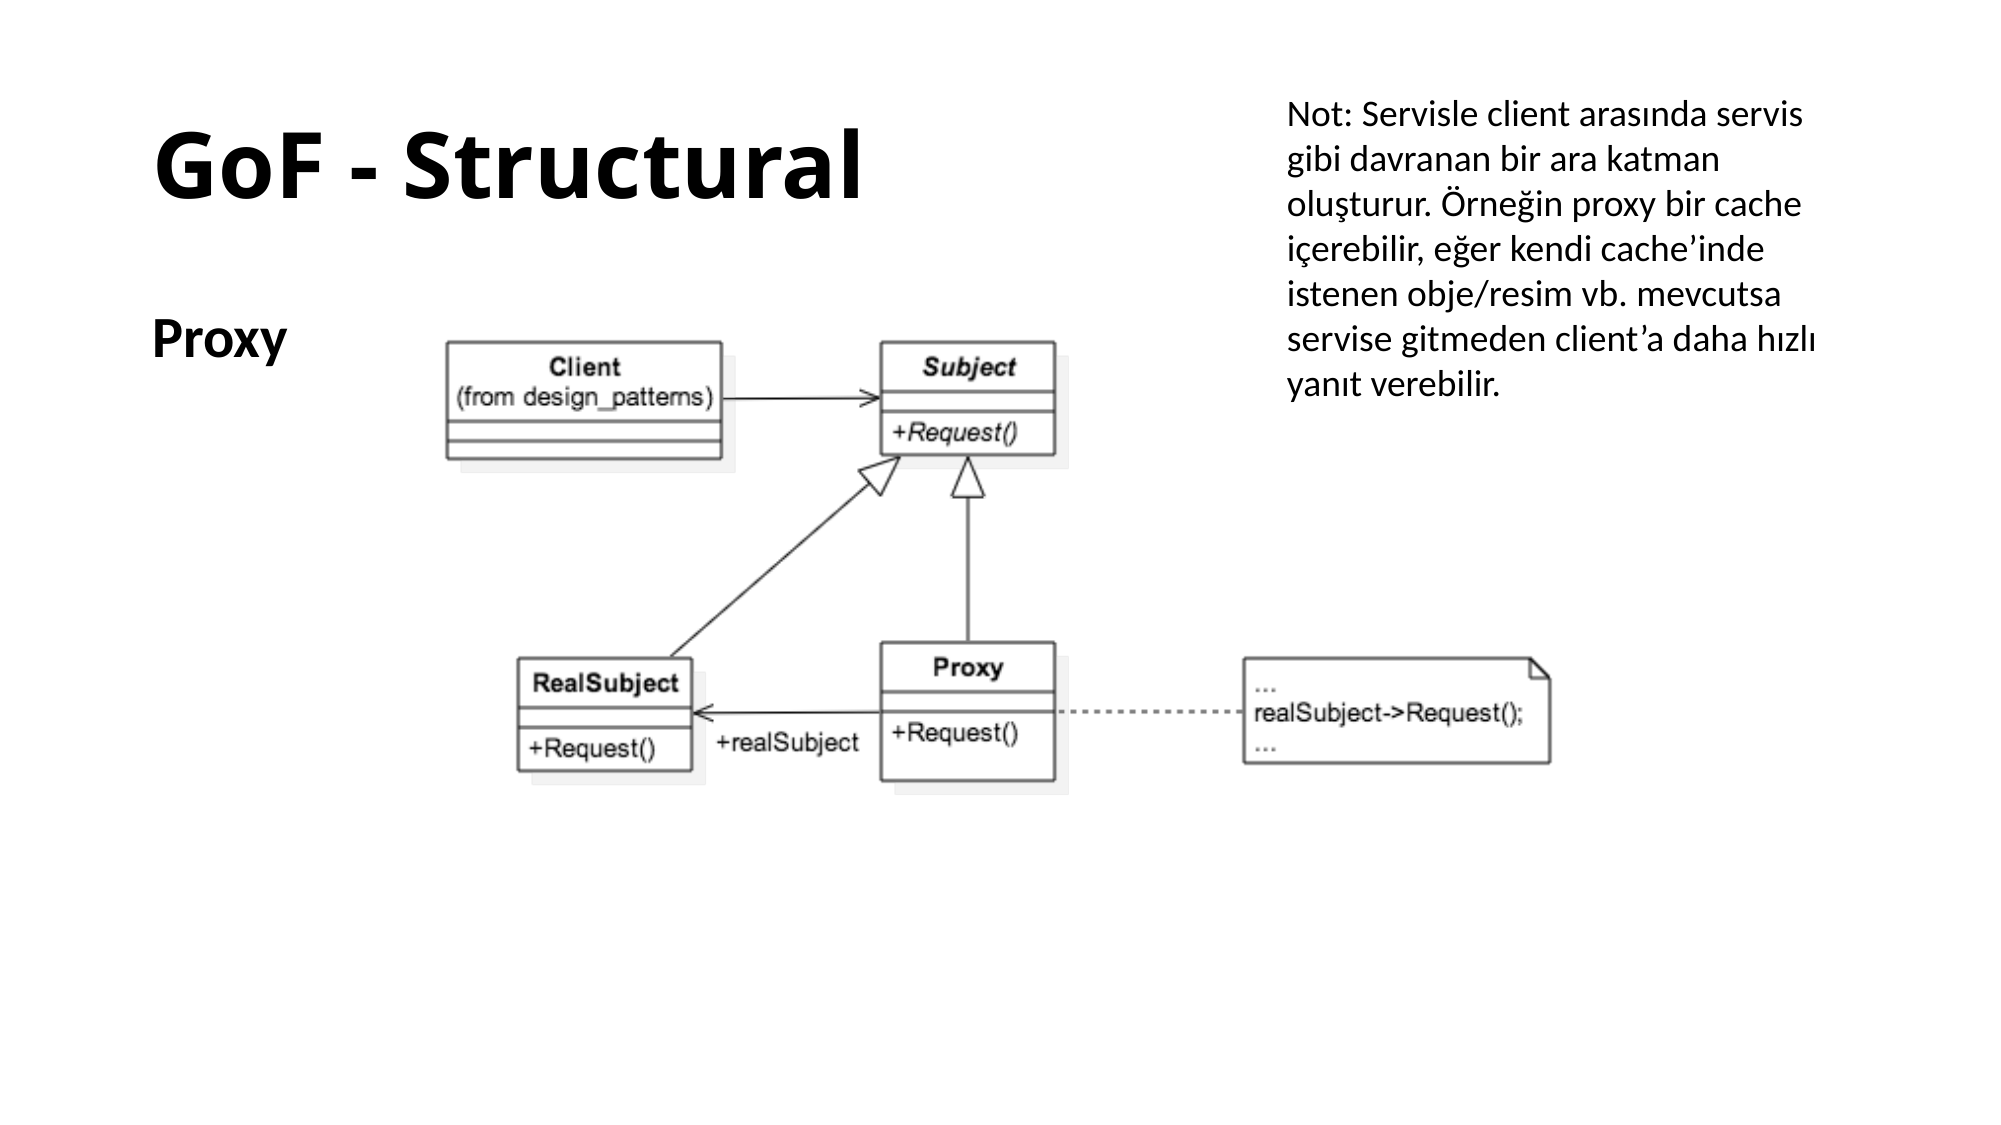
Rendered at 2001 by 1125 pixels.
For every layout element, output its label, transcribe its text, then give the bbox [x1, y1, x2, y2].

title GoF - Structural [137, 59, 1863, 278]
text_box Not: Servisle client arasında servis gibi davranan bir ara katman oluşturur. Örneğin proxy bir cache içerebilir, eğer kendi cache’inde istenen obje/resim vb. mevcutsa servise gitmeden client’a daha hızlı yanıt verebilir. [1272, 82, 1864, 412]
list Proxy [137, 299, 1863, 1014]
picture [428, 323, 1572, 801]
